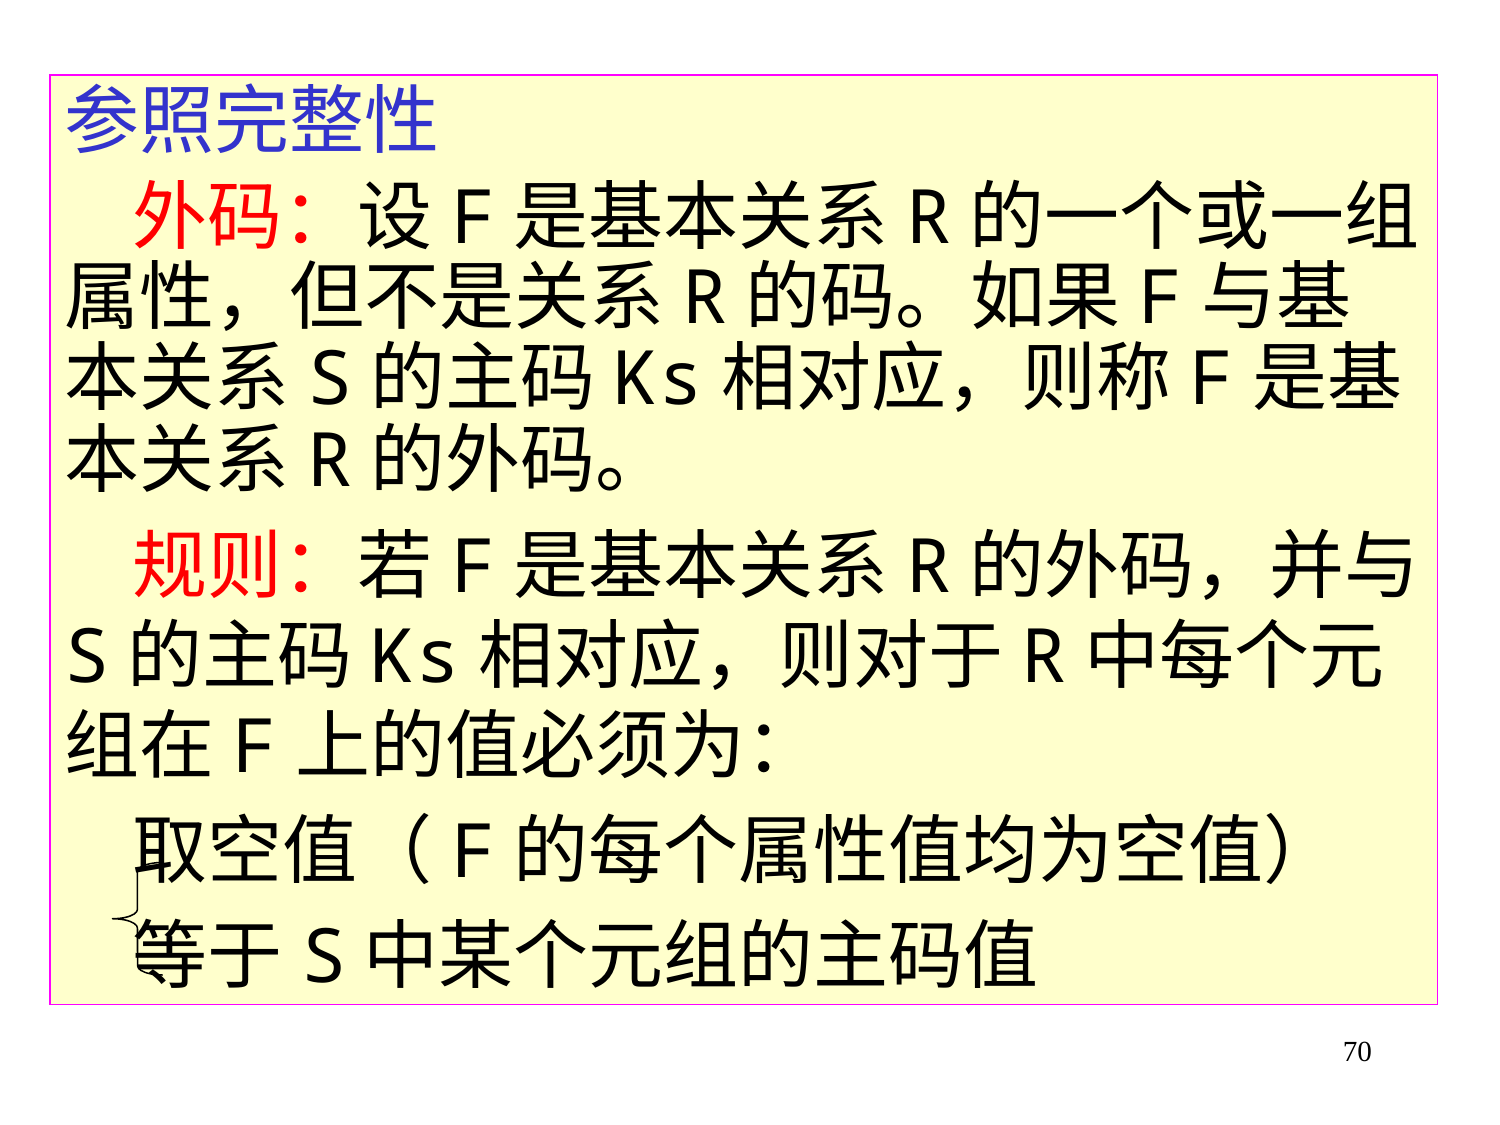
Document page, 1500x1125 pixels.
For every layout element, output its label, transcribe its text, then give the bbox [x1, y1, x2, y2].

text_box 参照完整性 外码：设F是基本关系R的一个或一组属性，但不是关系R的码。如果F与基本关系S的主码Ks相对应，则称F是基本关系R的外码。 规则：若F是基本关系R的外码，并与 S的主码Ks相对应，则对于R中每个元组在F上的值必须为： 取空值（F的每个属性值均为空值） 等于S中某个元组的主码值 [50, 75, 1438, 1005]
text_box [112, 862, 163, 976]
slide_number 70 [1074, 1024, 1388, 1101]
